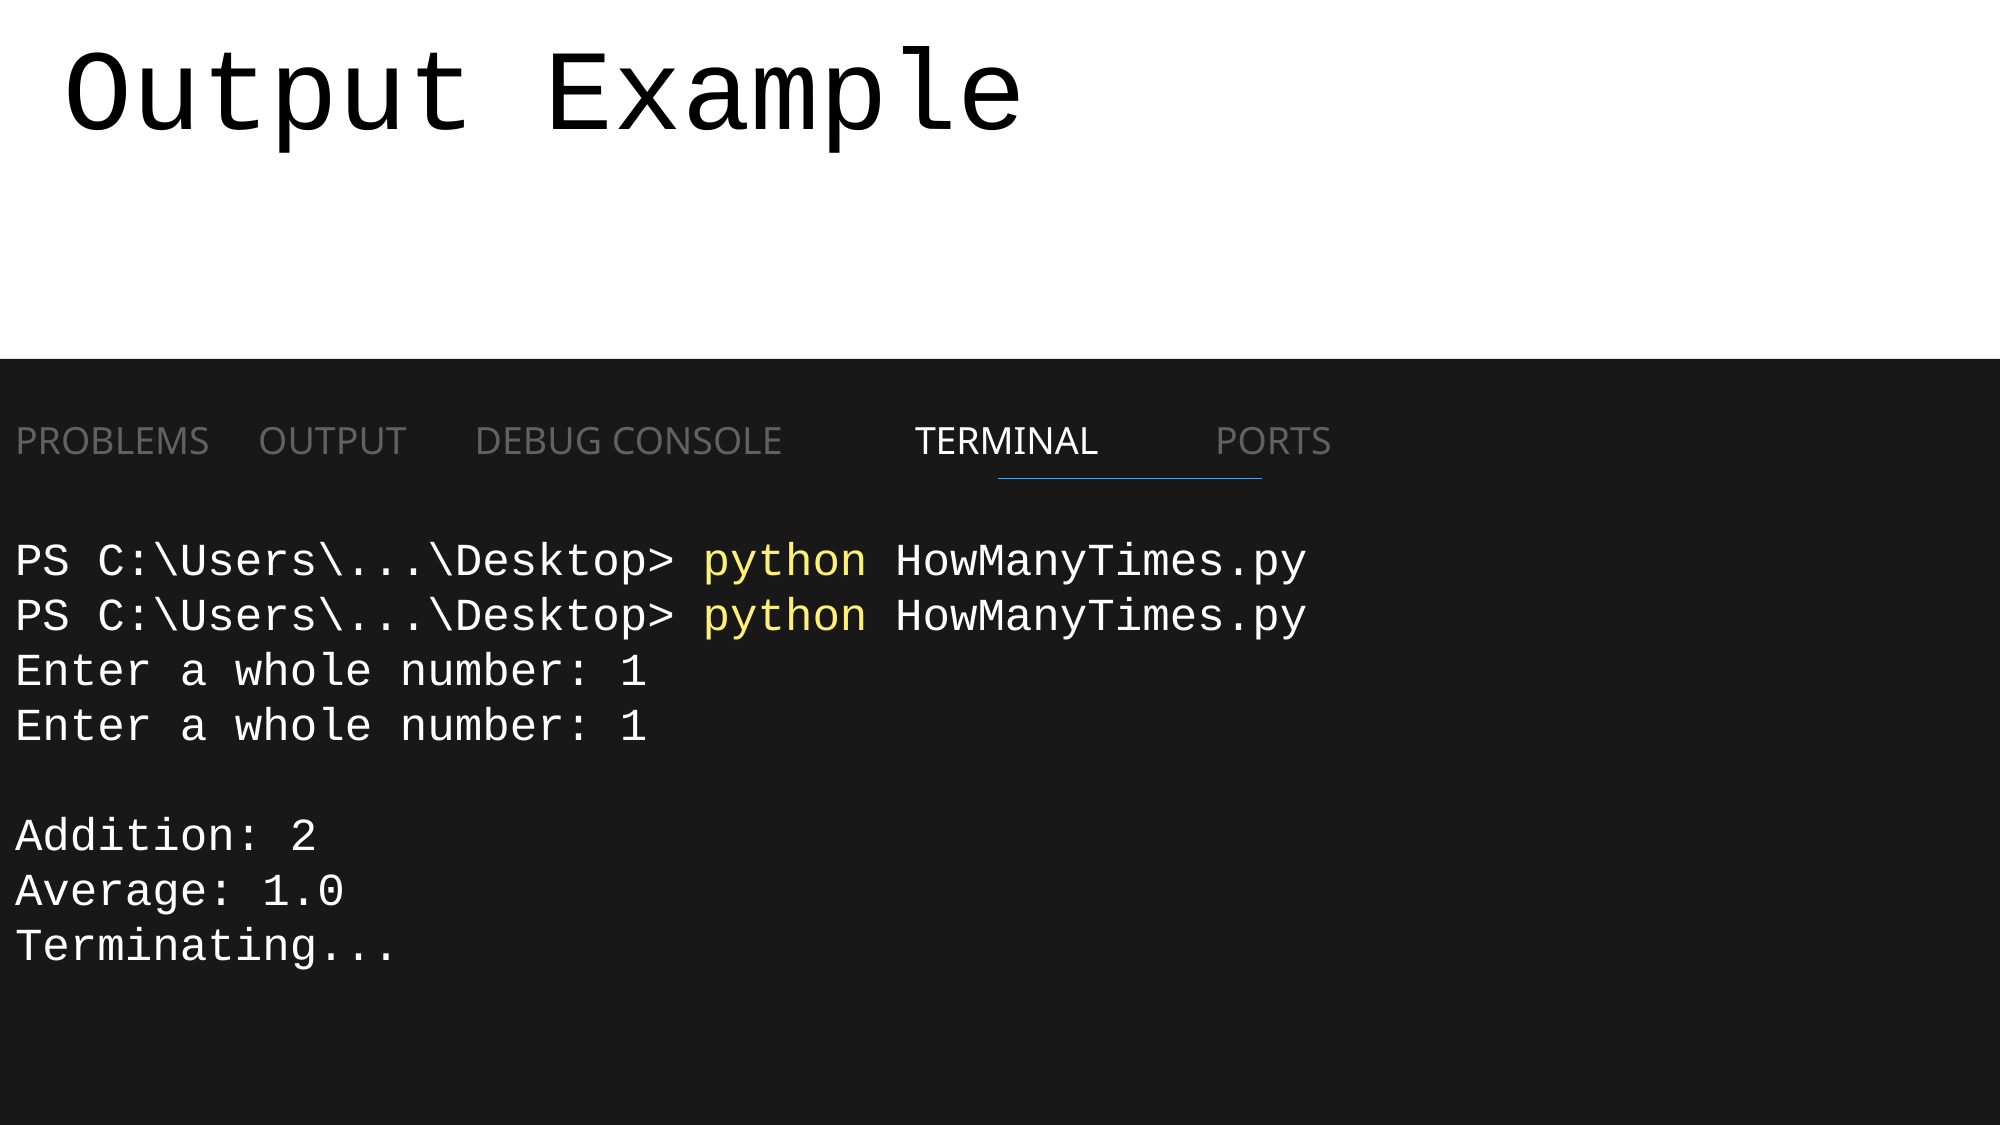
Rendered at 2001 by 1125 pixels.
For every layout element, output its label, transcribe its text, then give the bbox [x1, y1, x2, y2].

text_box Output Example [48, 0, 1053, 168]
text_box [0, 358, 2000, 1125]
